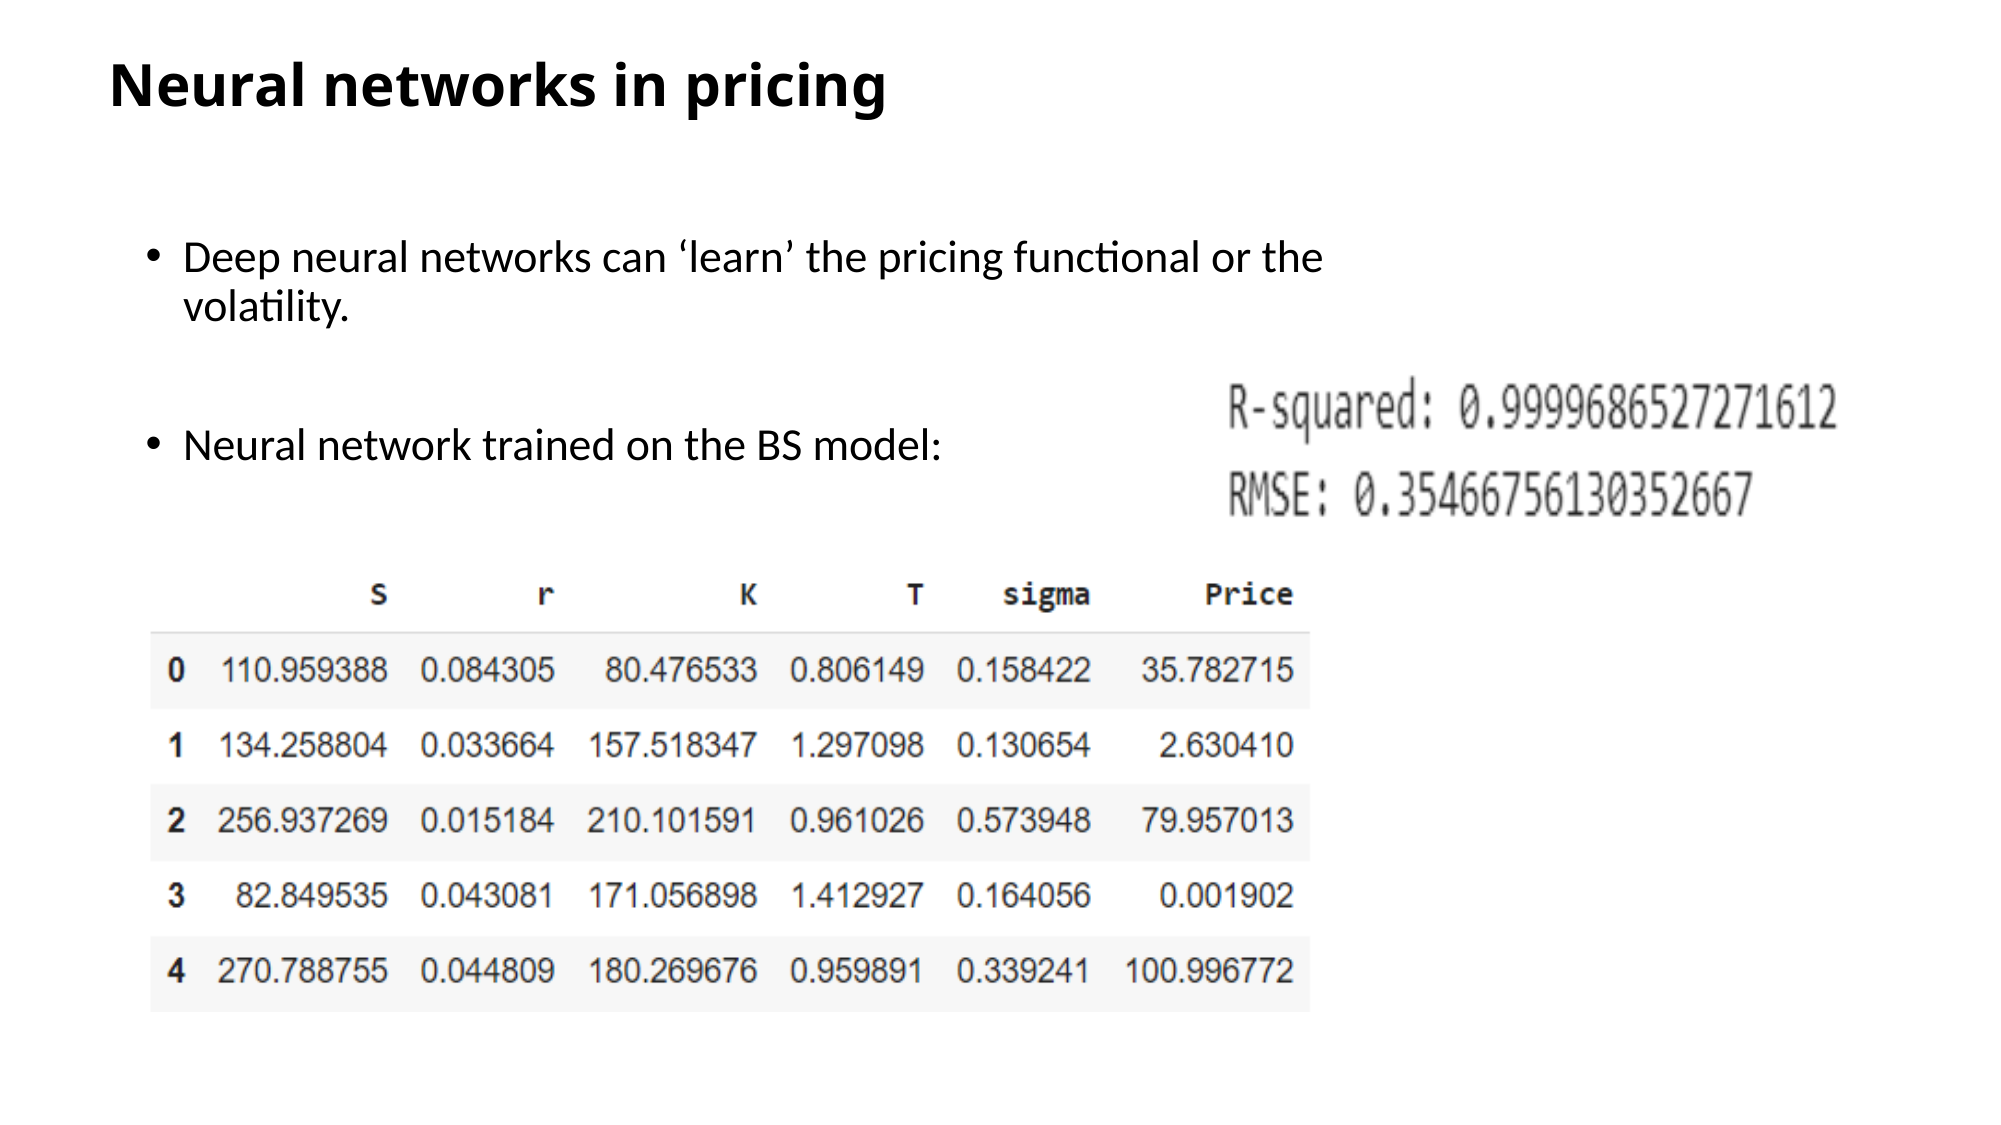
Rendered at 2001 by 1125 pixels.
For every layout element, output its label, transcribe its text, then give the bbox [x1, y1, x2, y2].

title Neural networks in pricing [93, 39, 1902, 128]
picture [1193, 361, 1860, 529]
list Deep neural networks can ‘learn’ the pricing functional or the volatility. Neural network trained on the BS model: [55, 225, 1502, 499]
picture [129, 557, 1384, 1012]
